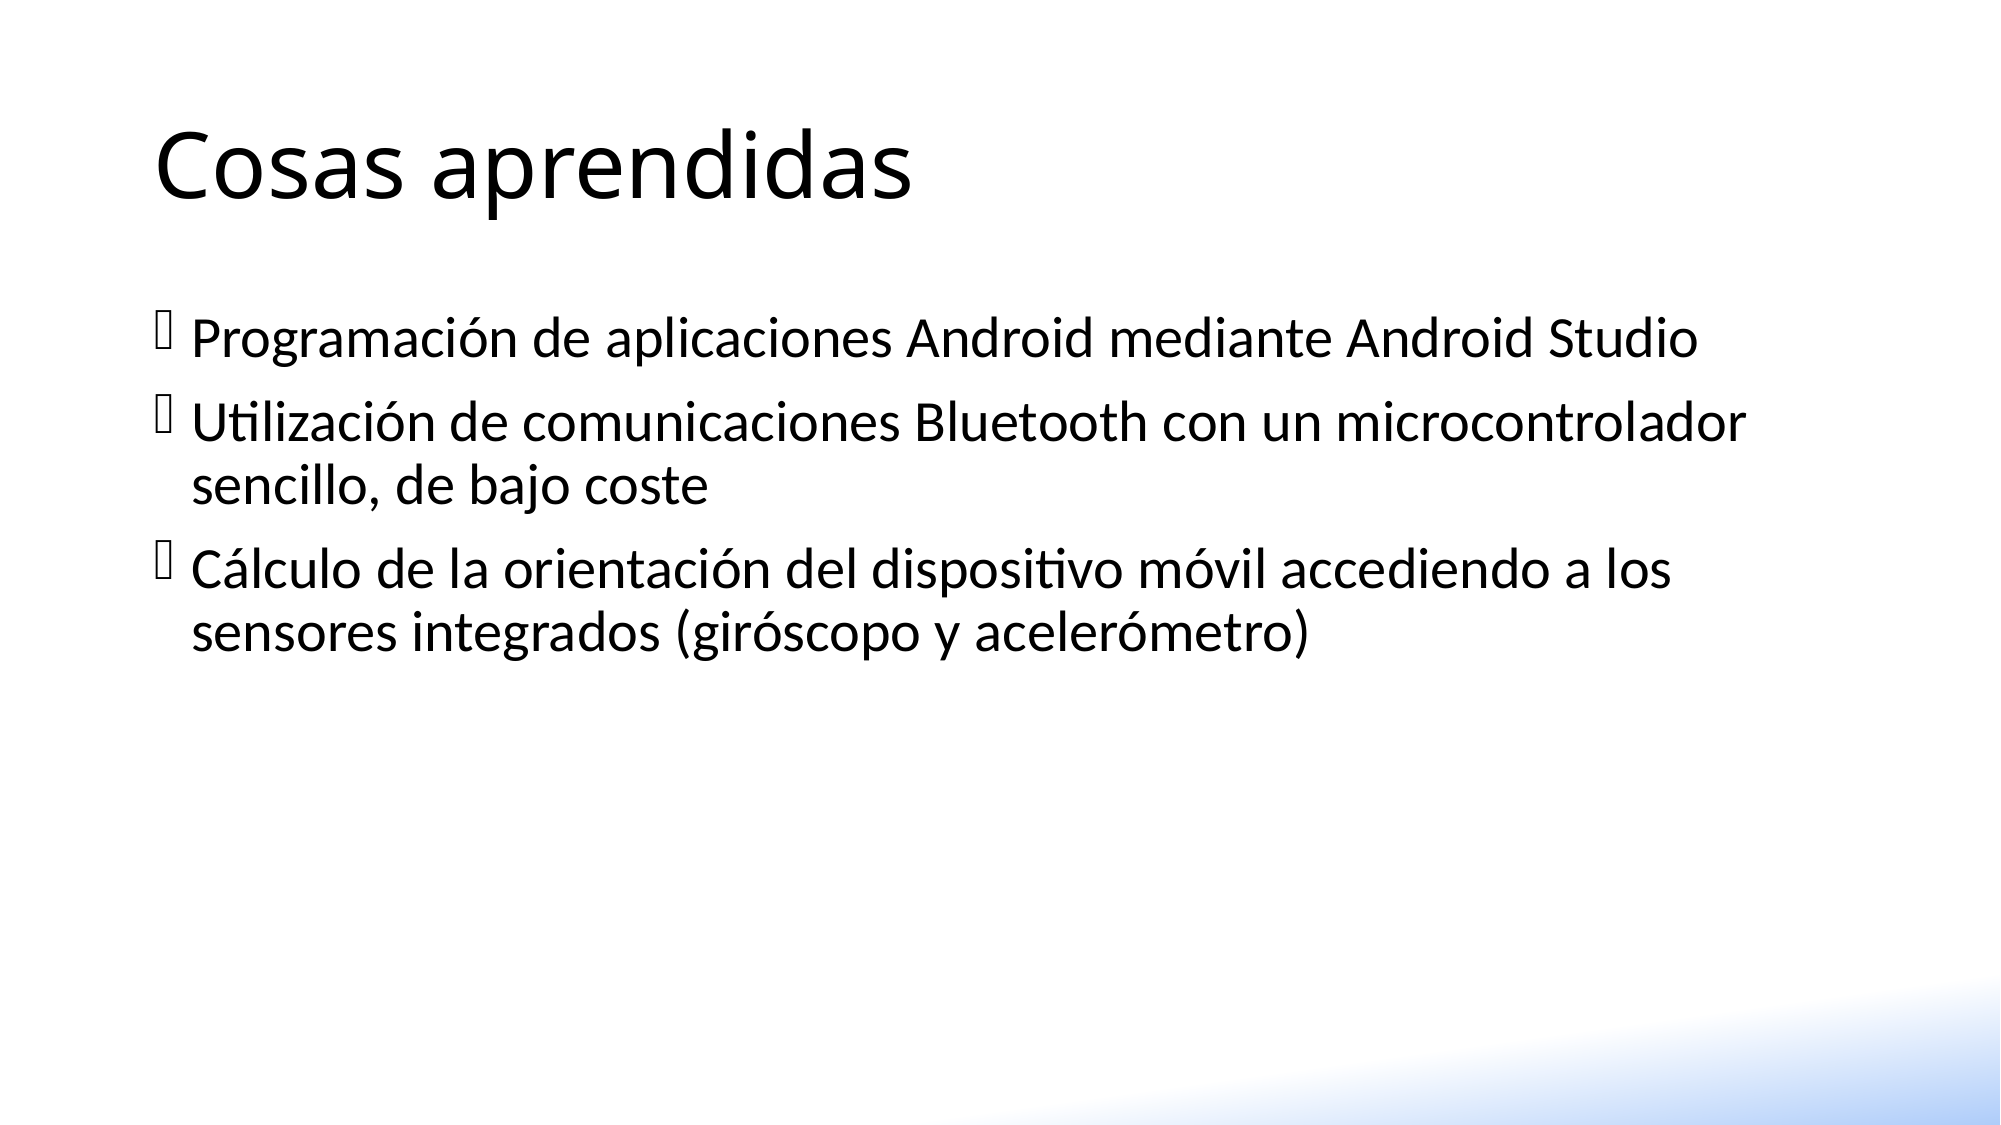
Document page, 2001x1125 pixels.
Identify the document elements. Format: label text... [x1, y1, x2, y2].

list Programación de aplicaciones Android mediante Android Studio Utilización de comunicaciones Bluetooth con un microcontrolador sencillo, de bajo coste Cálculo de la orientación del dispositivo móvil accediendo a los sensores integrados (giróscopo y acelerómetro) [138, 299, 1864, 1014]
title Cosas aprendidas [138, 60, 1864, 278]
